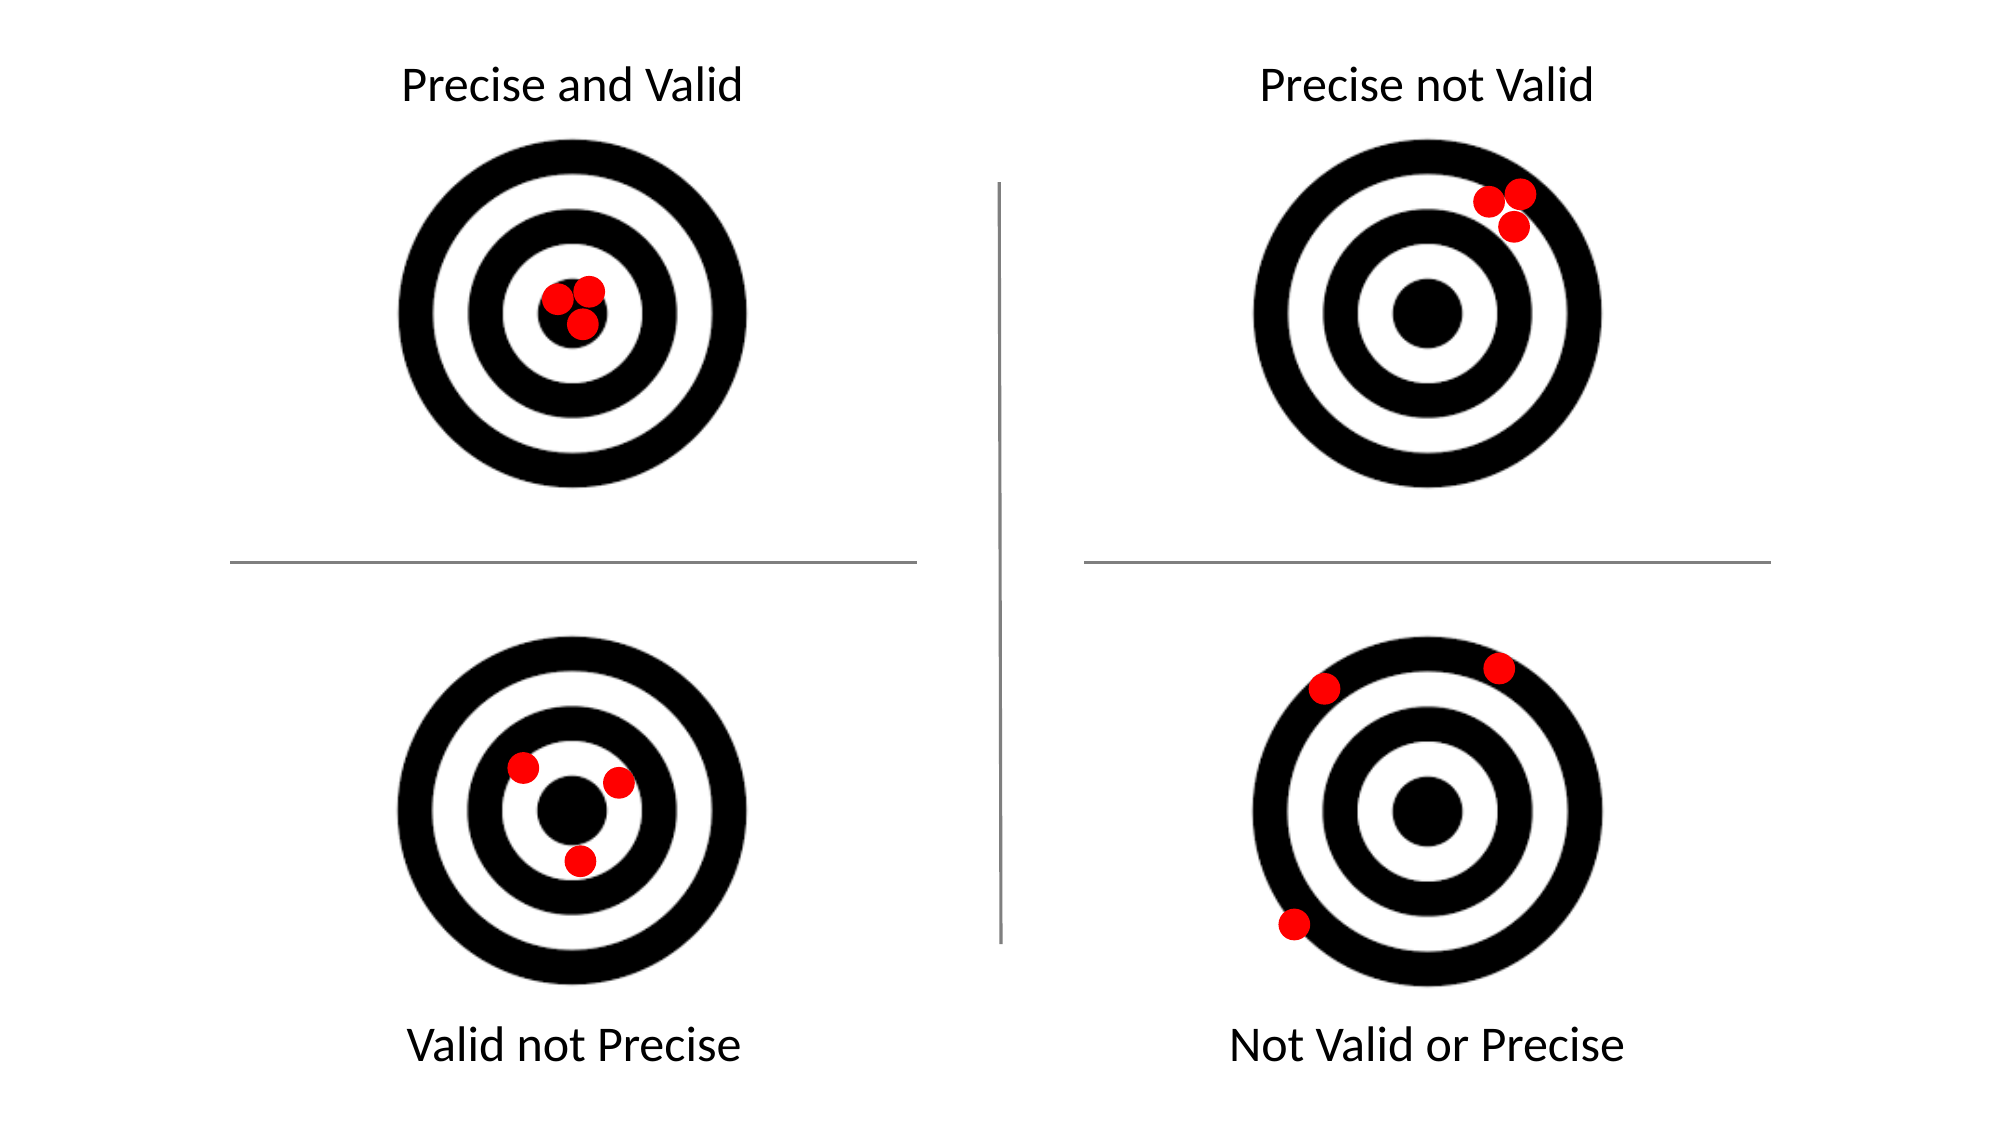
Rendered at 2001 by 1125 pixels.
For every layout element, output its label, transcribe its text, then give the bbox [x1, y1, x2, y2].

text_box Precise and Valid [373, 44, 772, 105]
text_box Not Valid or Precise [1204, 1004, 1651, 1079]
text_box Valid not Precise [375, 1020, 774, 1079]
picture [364, 105, 782, 523]
picture [1219, 105, 1637, 523]
picture [1218, 602, 1638, 1022]
picture [363, 602, 782, 1020]
text_box Precise not Valid [1228, 44, 1627, 105]
